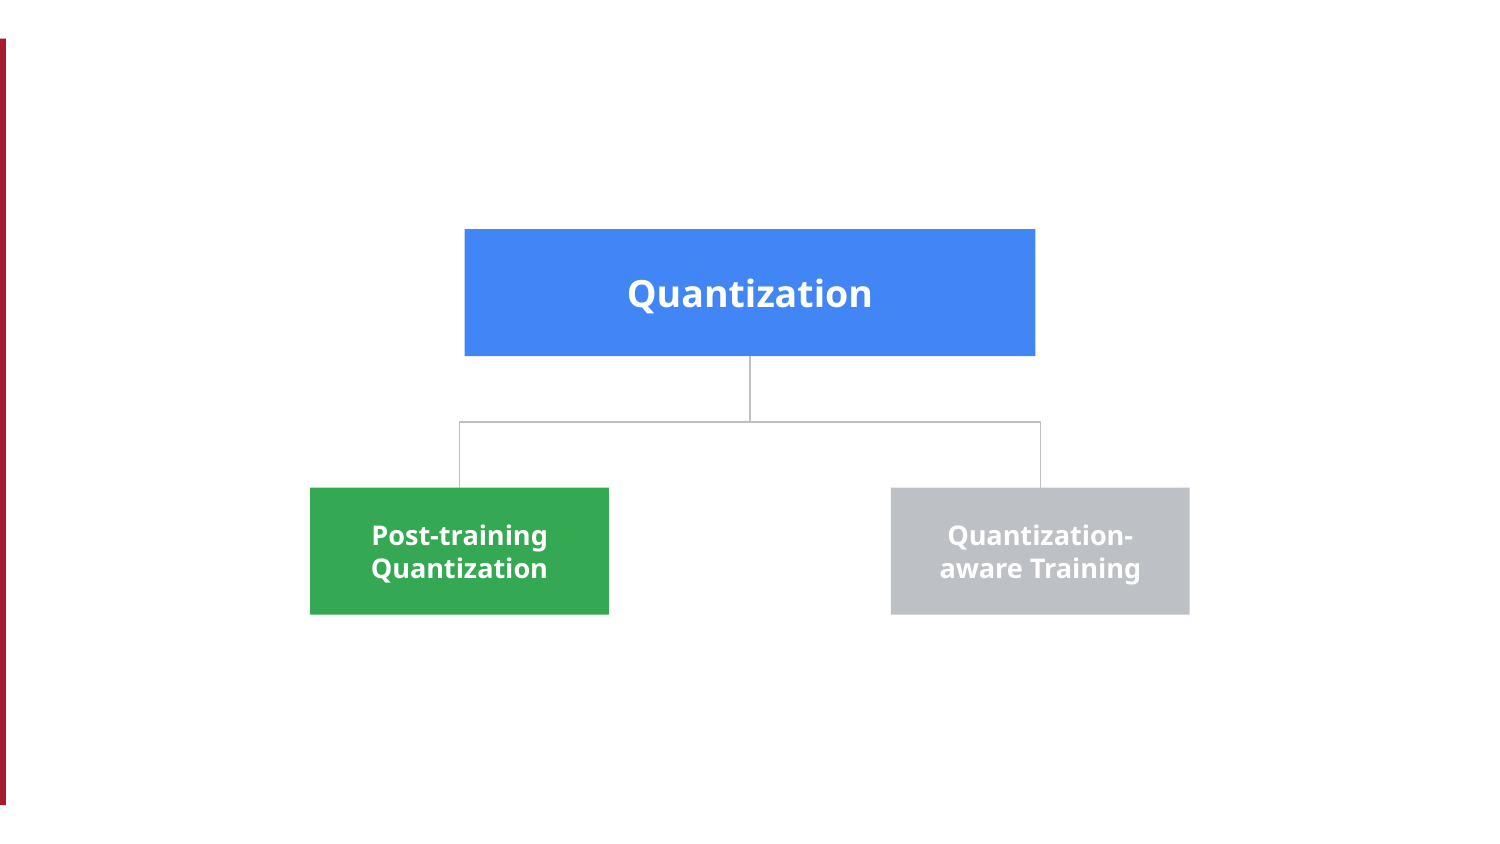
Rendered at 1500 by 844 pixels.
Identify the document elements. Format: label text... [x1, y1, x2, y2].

text_box Quantization [464, 229, 1036, 357]
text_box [538, 276, 671, 568]
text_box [829, 276, 962, 568]
text_box Quantization-aware Training [890, 487, 1190, 615]
text_box Post-training Quantization [310, 487, 609, 615]
